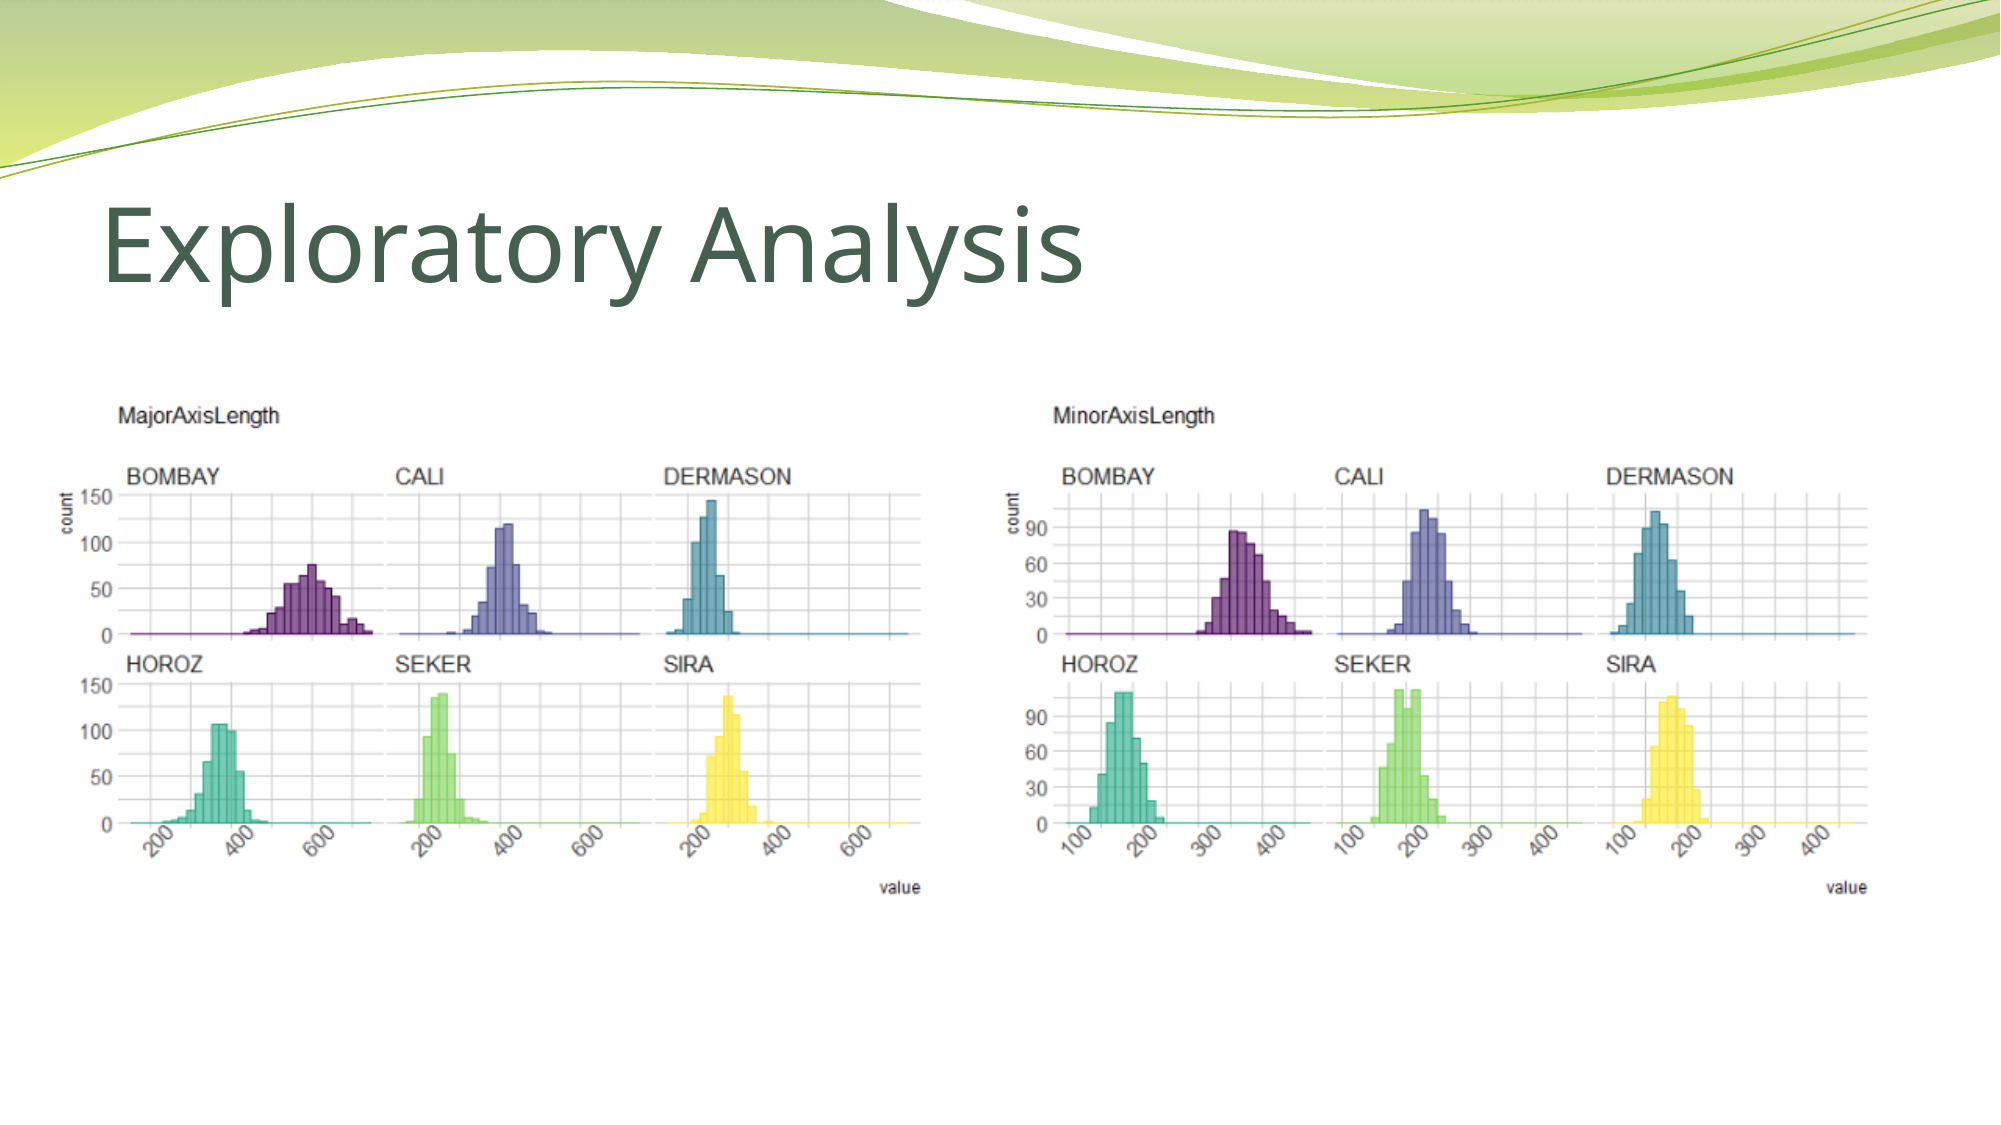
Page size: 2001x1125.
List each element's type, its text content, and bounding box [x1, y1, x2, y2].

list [47, 397, 947, 911]
picture [988, 397, 1900, 911]
title Exploratory Analysis [99, 115, 1900, 303]
